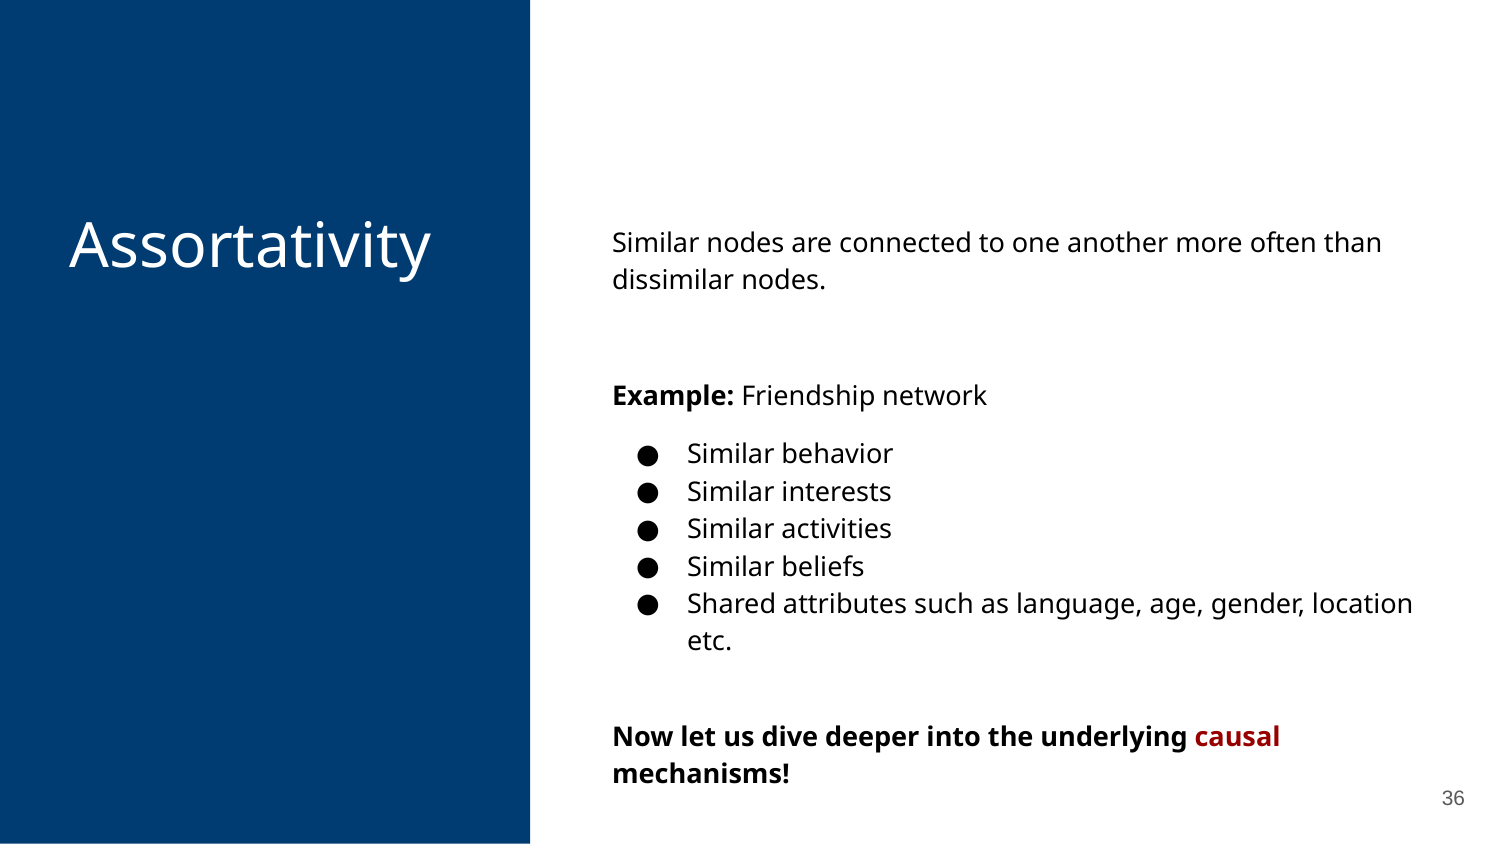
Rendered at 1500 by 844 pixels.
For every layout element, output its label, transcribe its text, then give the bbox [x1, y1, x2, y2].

text_box [0, 0, 531, 844]
text_box Assortativity [69, 205, 507, 426]
slide_number 36 [1389, 764, 1480, 830]
text_box Similar nodes are connected to one another more often than dissimilar nodes. Example: Friendship network Similar behavior Similar interests Similar activities Similar beliefs Shared attributes such as language, age, gender, location etc. Now let us dive deeper into the underlying causal mechanisms! [597, 205, 1459, 844]
